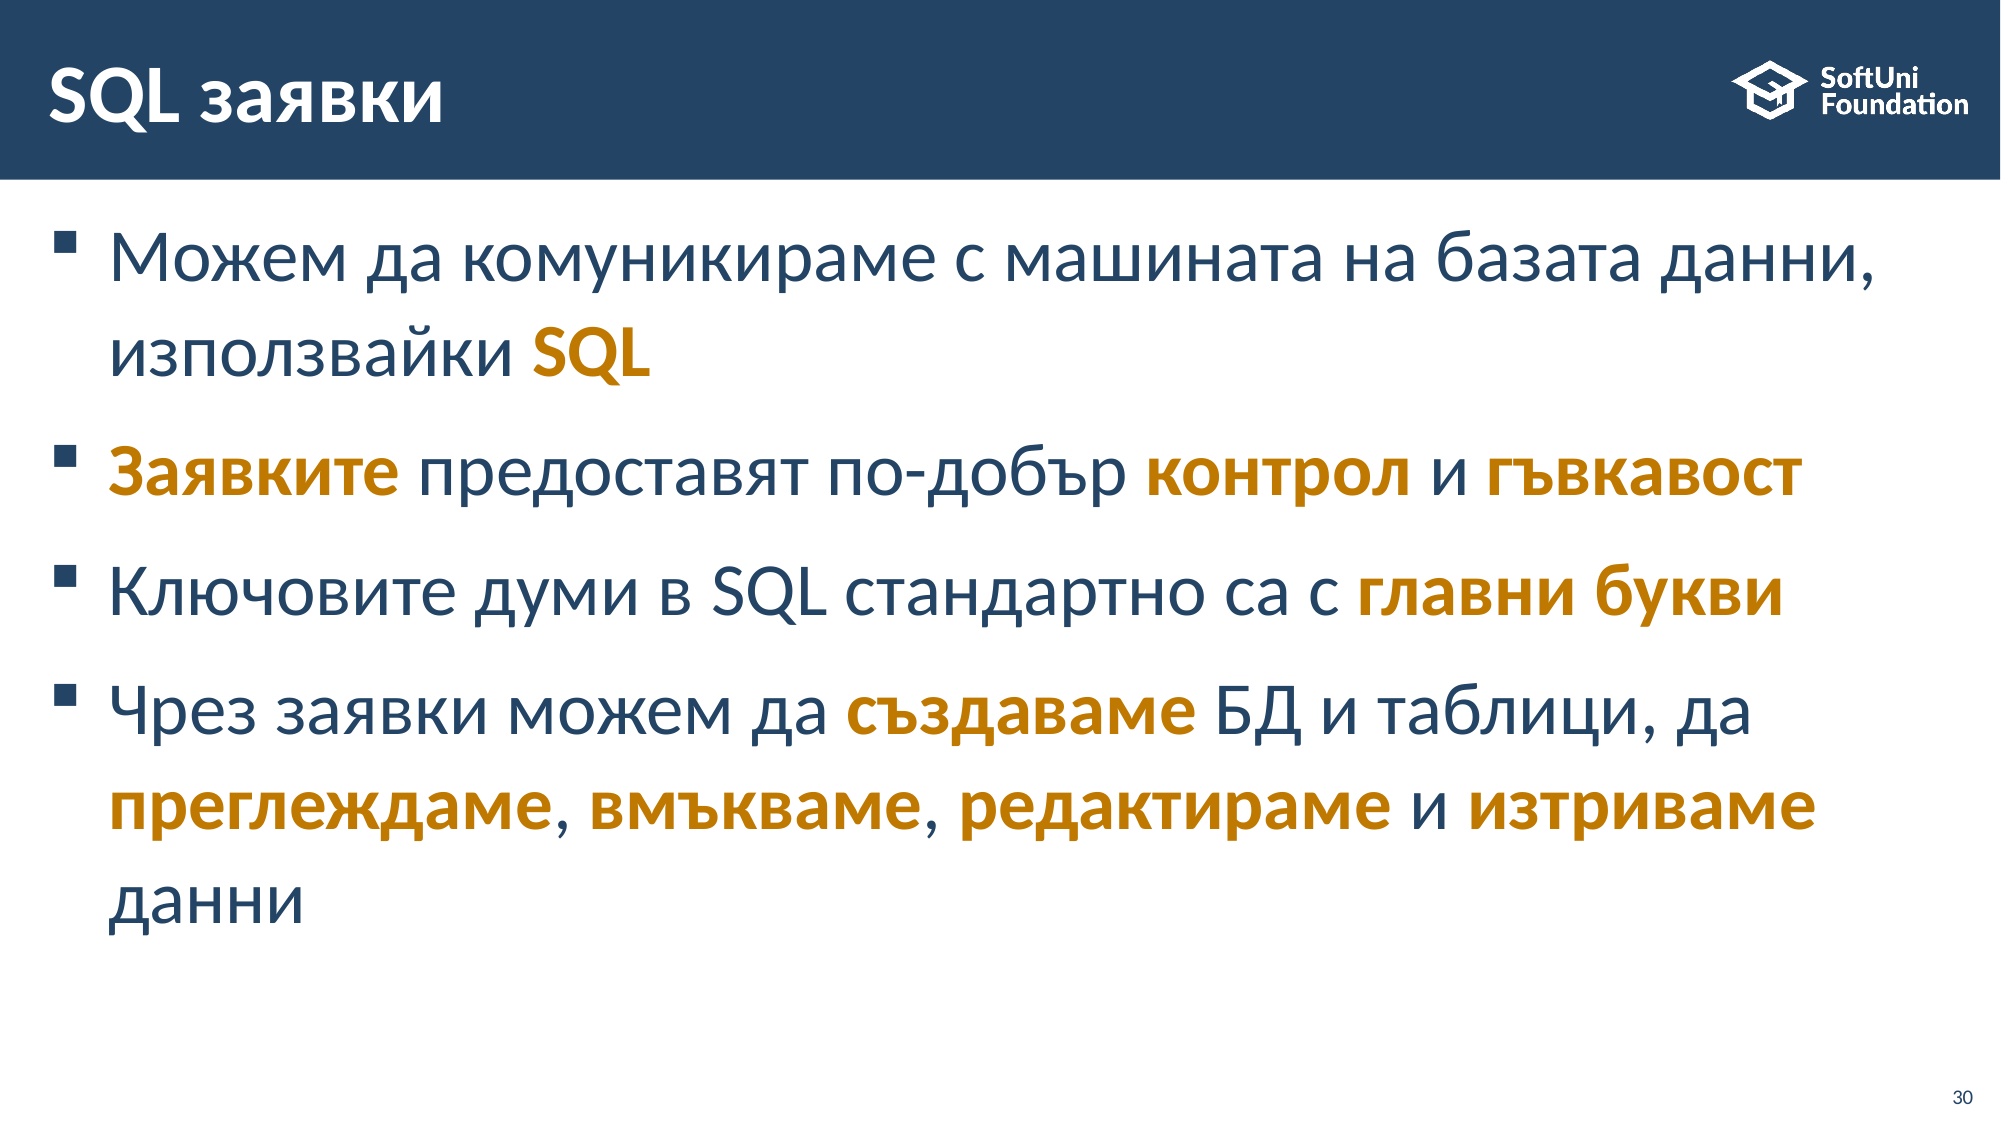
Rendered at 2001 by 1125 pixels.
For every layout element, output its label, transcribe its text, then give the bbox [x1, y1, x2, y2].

slide_number 30 [1927, 1067, 1989, 1117]
title SQL заявки [31, 16, 1716, 162]
picture [1731, 60, 1968, 120]
list Можем да комуникираме с машината на базата данни, използвайки SQL Заявките предоставят по-добър контрол и гъвкавост Ключовите думи в SQL стандартно са с главни букви Чрез заявки можем да създаваме БД и таблици, да преглеждаме, вмъкваме, редактираме и изтриваме данни [31, 196, 1953, 1104]
